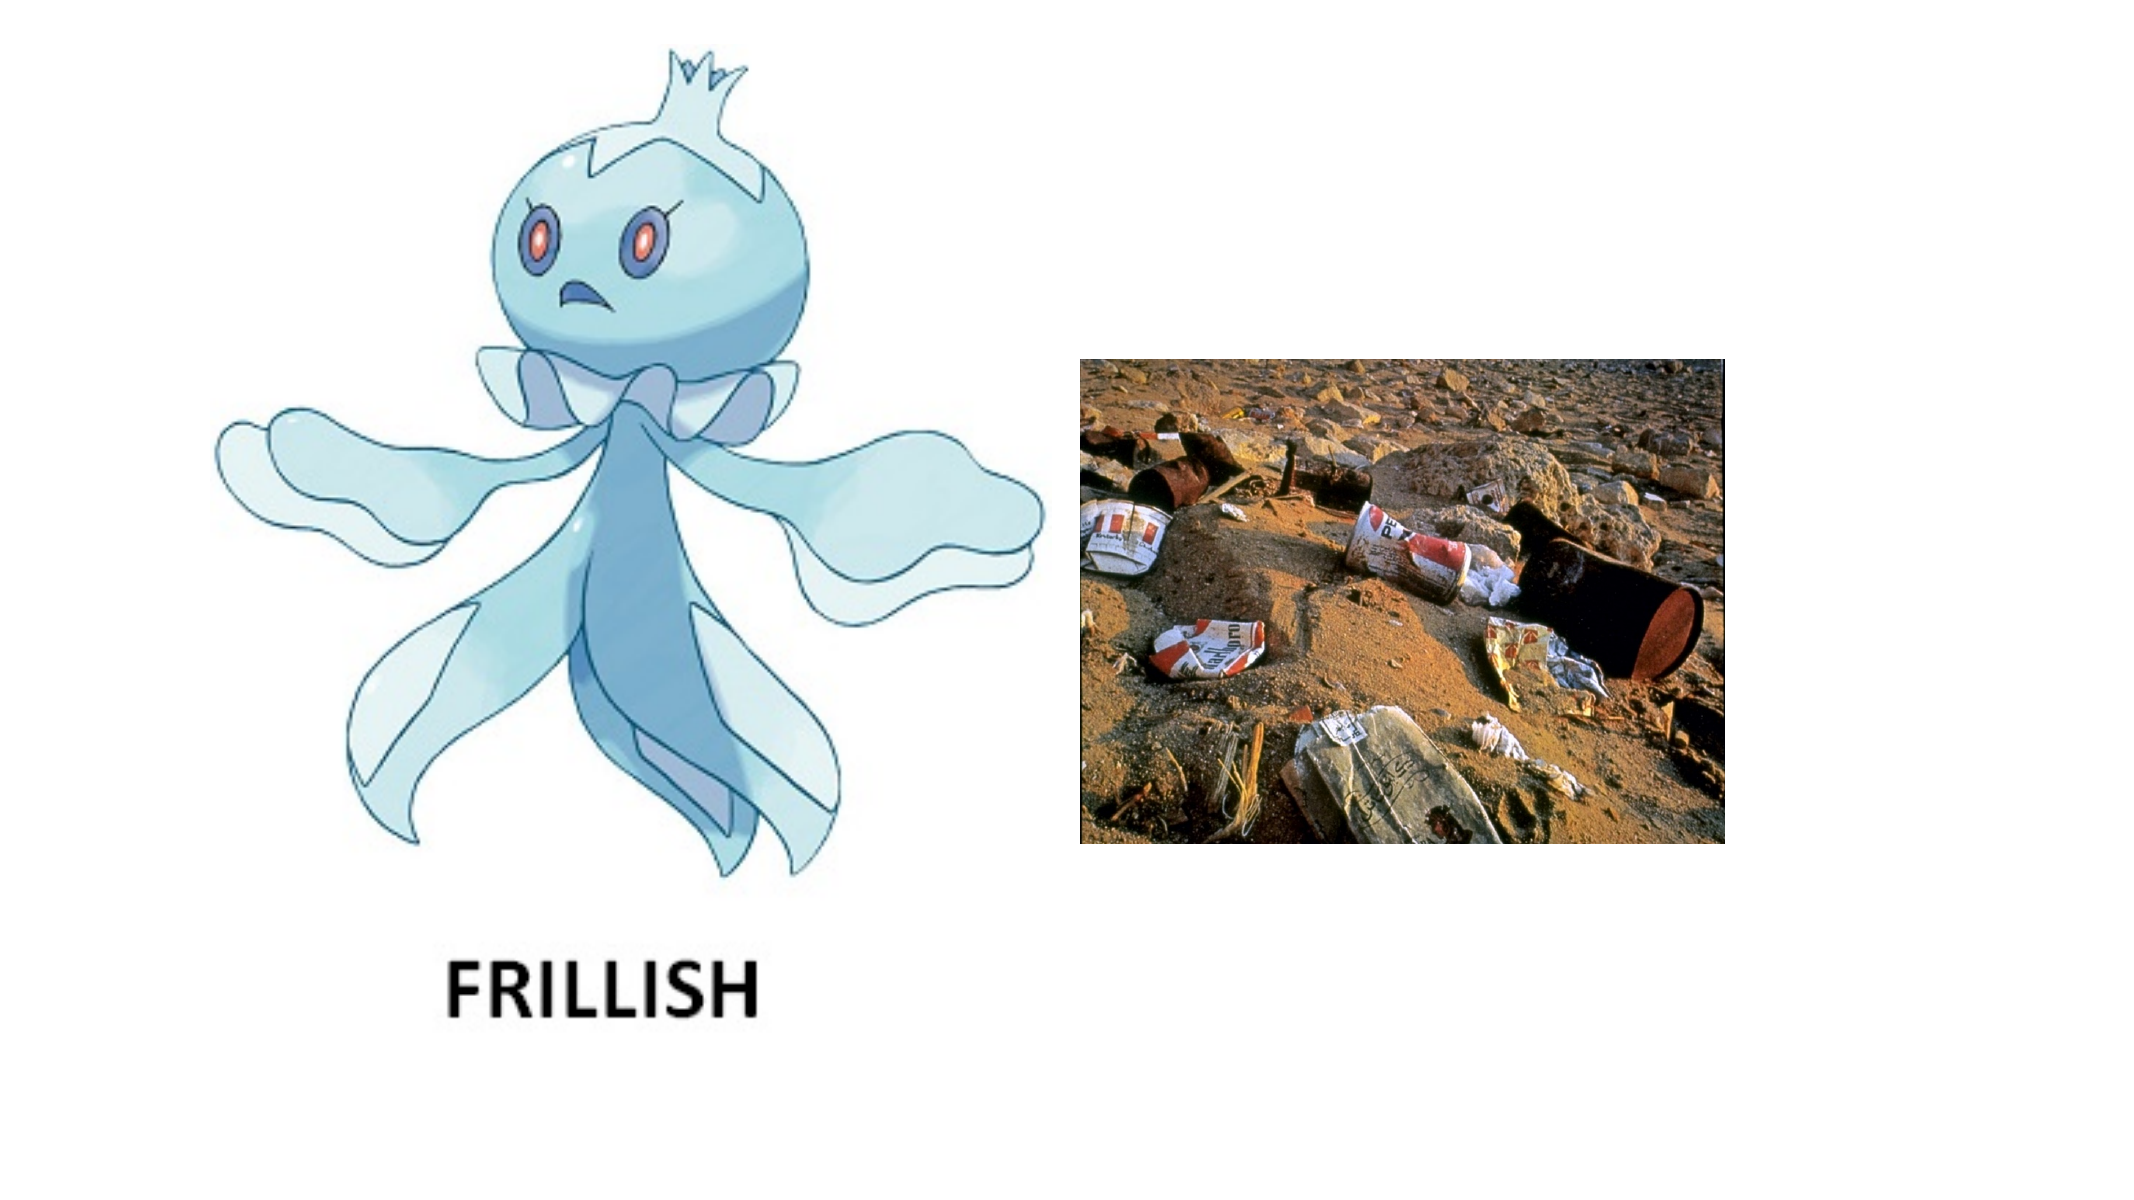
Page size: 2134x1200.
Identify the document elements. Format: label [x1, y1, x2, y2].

picture [1079, 359, 1725, 844]
picture [209, 44, 1052, 1170]
